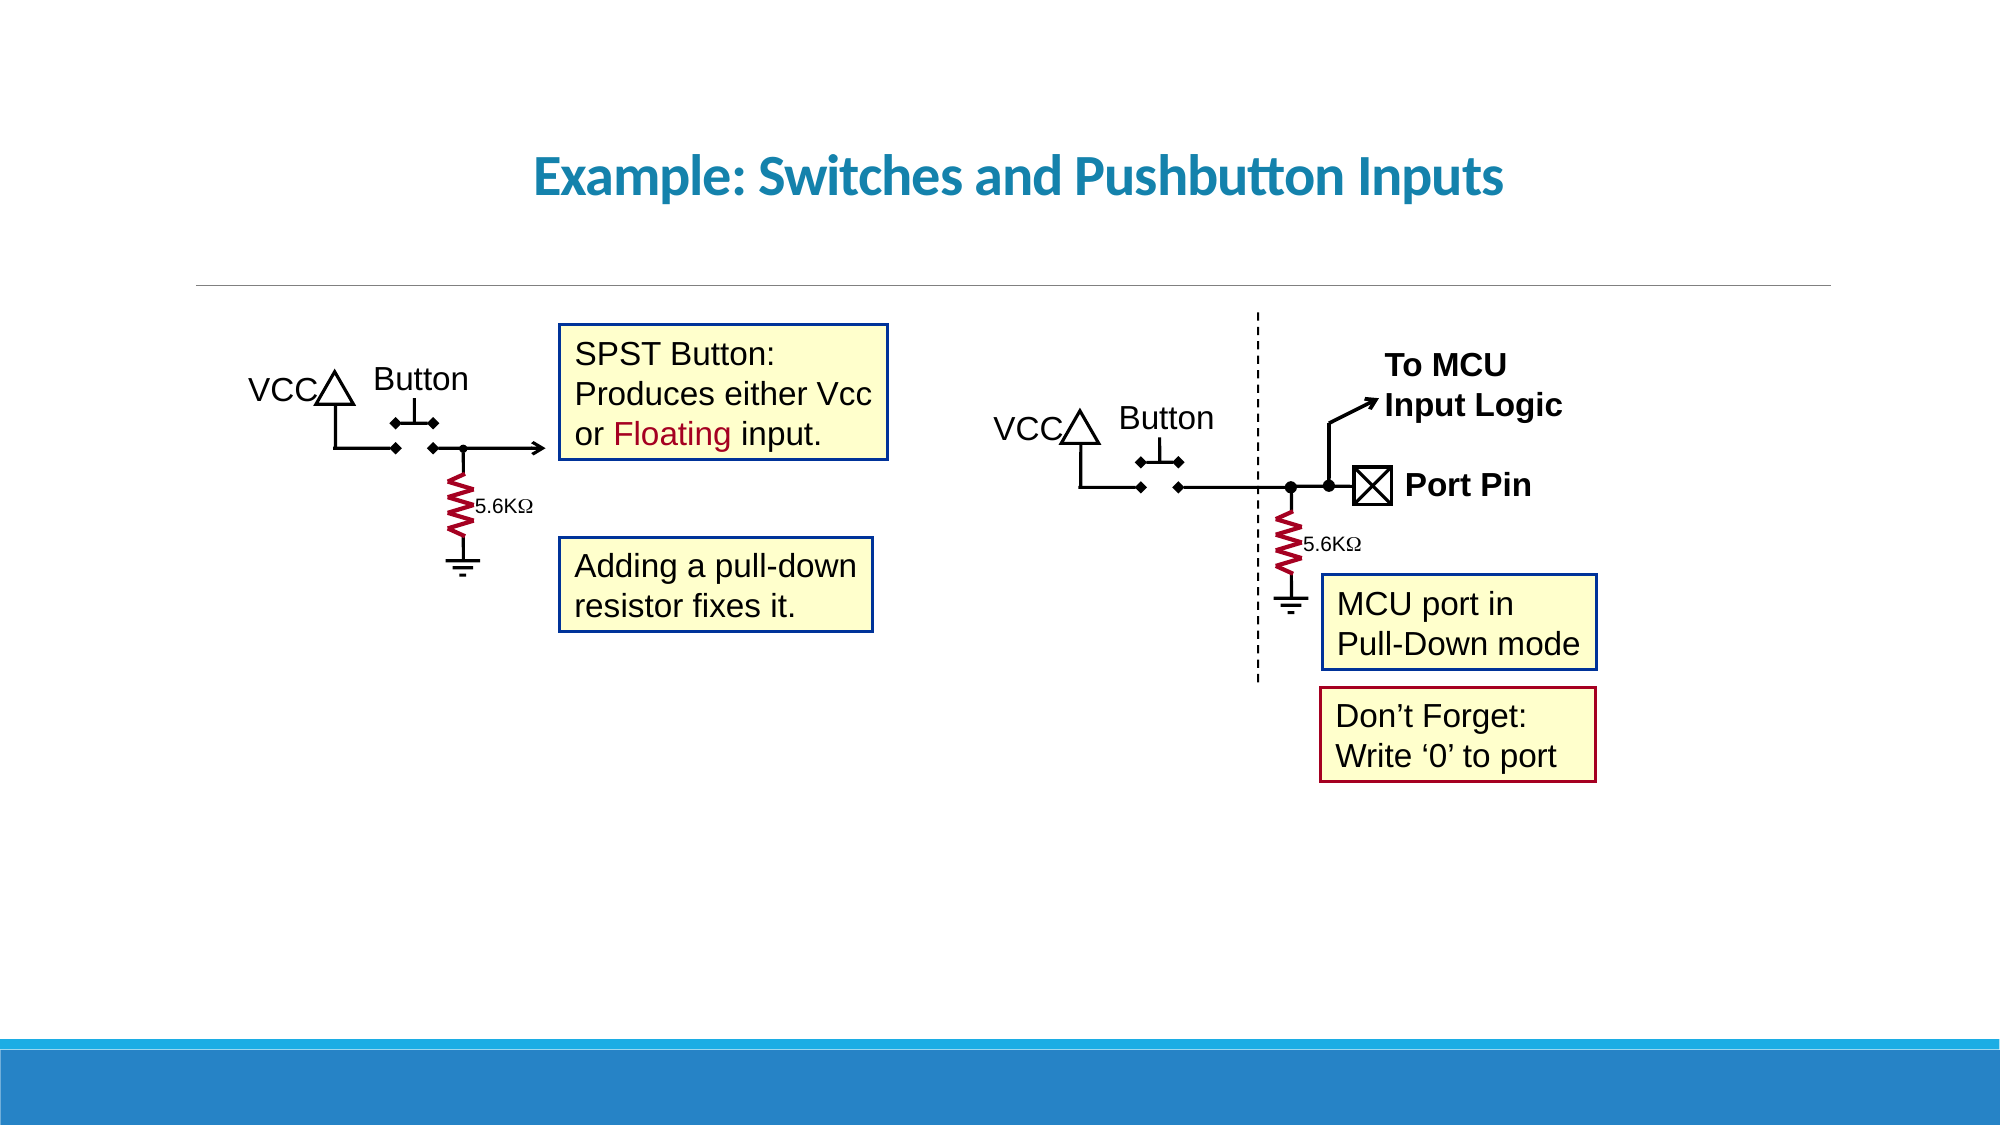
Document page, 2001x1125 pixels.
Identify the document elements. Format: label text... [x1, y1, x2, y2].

text_box Don’t Forget: Write ‘0’ to port [1320, 687, 1596, 782]
text_box MCU port in Pull-Down mode [1588, 574, 1597, 670]
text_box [977, 311, 1580, 688]
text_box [445, 456, 550, 576]
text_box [232, 349, 547, 449]
text_box Adding a pull-down resistor fixes it. [559, 537, 873, 632]
title Example: Switches and Pushbutton Inputs [518, 95, 1562, 216]
text_box SPST Button: Produces either Vcc or Floating input. [559, 324, 888, 460]
